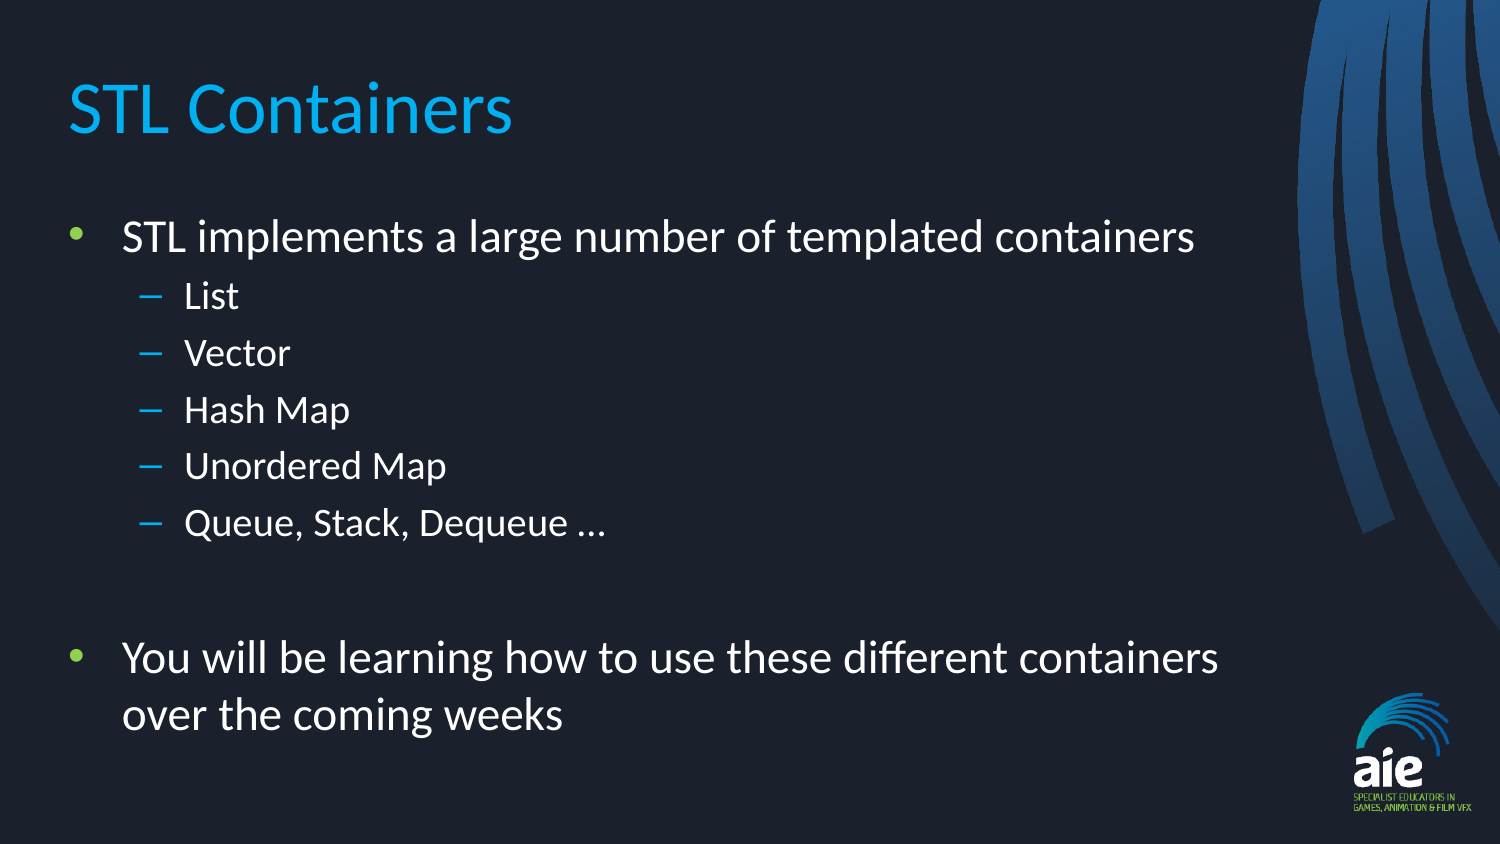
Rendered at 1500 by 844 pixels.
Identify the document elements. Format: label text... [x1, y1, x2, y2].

picture [0, 0, 1500, 844]
title STL Containers [53, 33, 1425, 175]
list STL implements a large number of templated containers List Vector Hash Map Unordered Map Queue, Stack, Dequeue … You will be learning how to use these different containers over the coming weeks [53, 197, 1329, 753]
